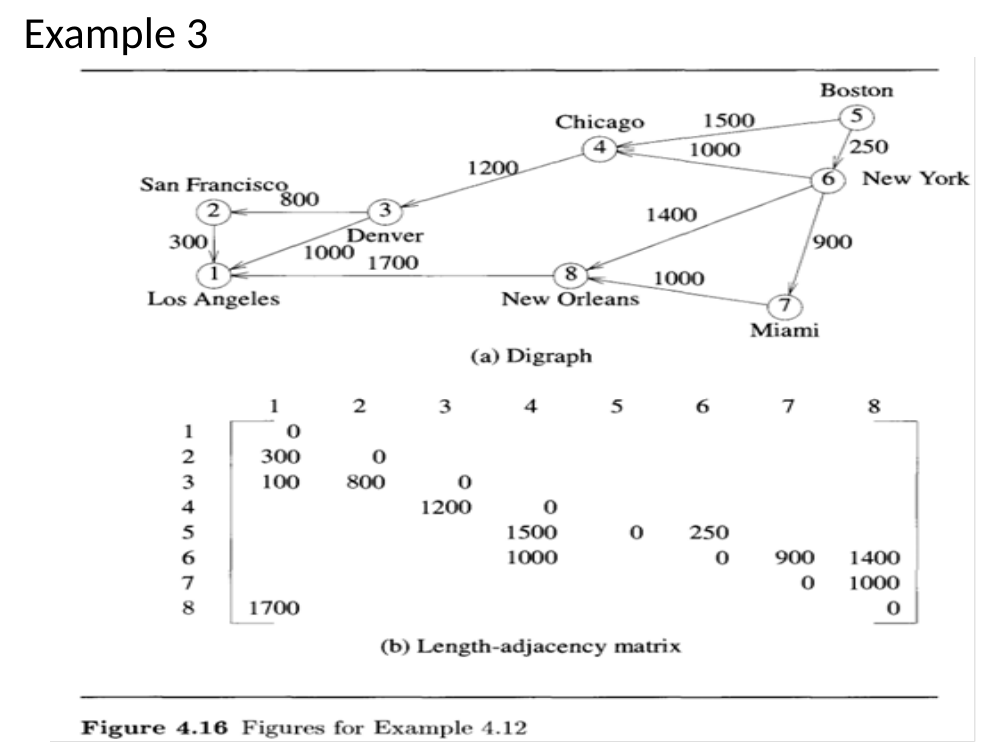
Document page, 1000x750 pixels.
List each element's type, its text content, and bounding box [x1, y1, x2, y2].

title Example 3 [23, 3, 977, 58]
picture [49, 57, 977, 744]
